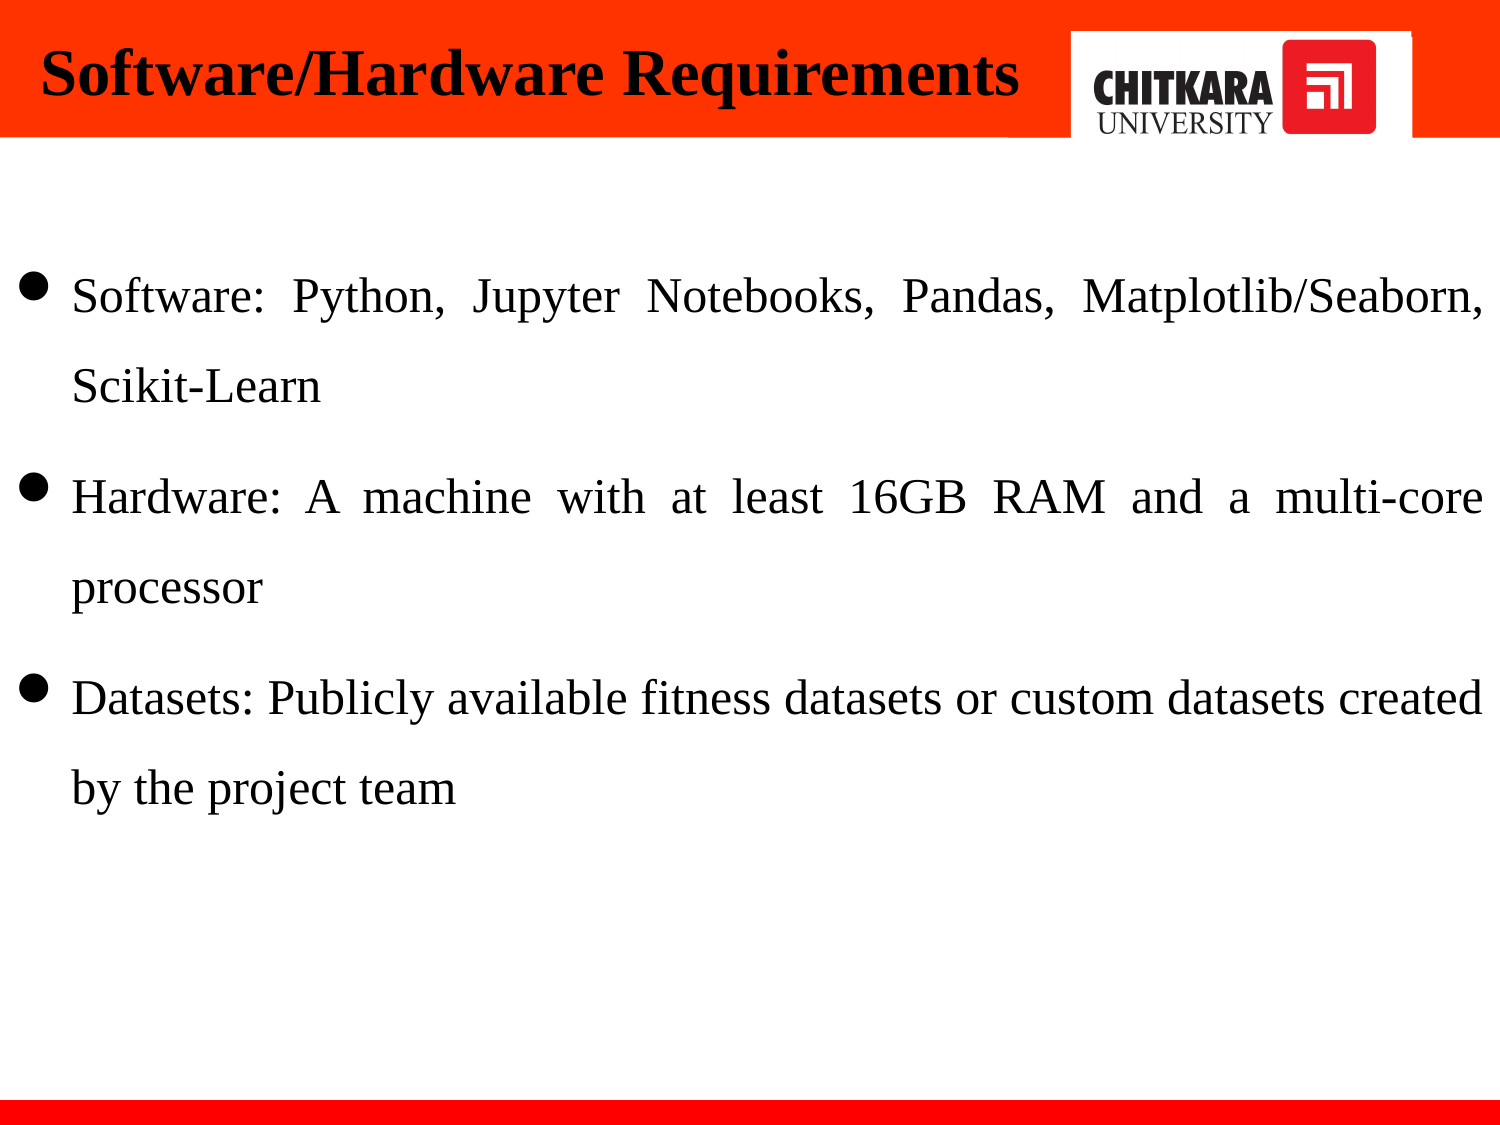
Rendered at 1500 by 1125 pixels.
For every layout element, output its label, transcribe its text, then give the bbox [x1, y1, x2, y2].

title Software/Hardware Requirements [0, 0, 1063, 138]
picture [1074, 37, 1391, 138]
list Software: Python, Jupyter Notebooks, Pandas, Matplotlib/Seaborn, Scikit-Learn Hardware: A machine with at least 16GB RAM and a multi-core processor Datasets: Publicly available fitness datasets or custom datasets created by the project team [0, 224, 1500, 1092]
